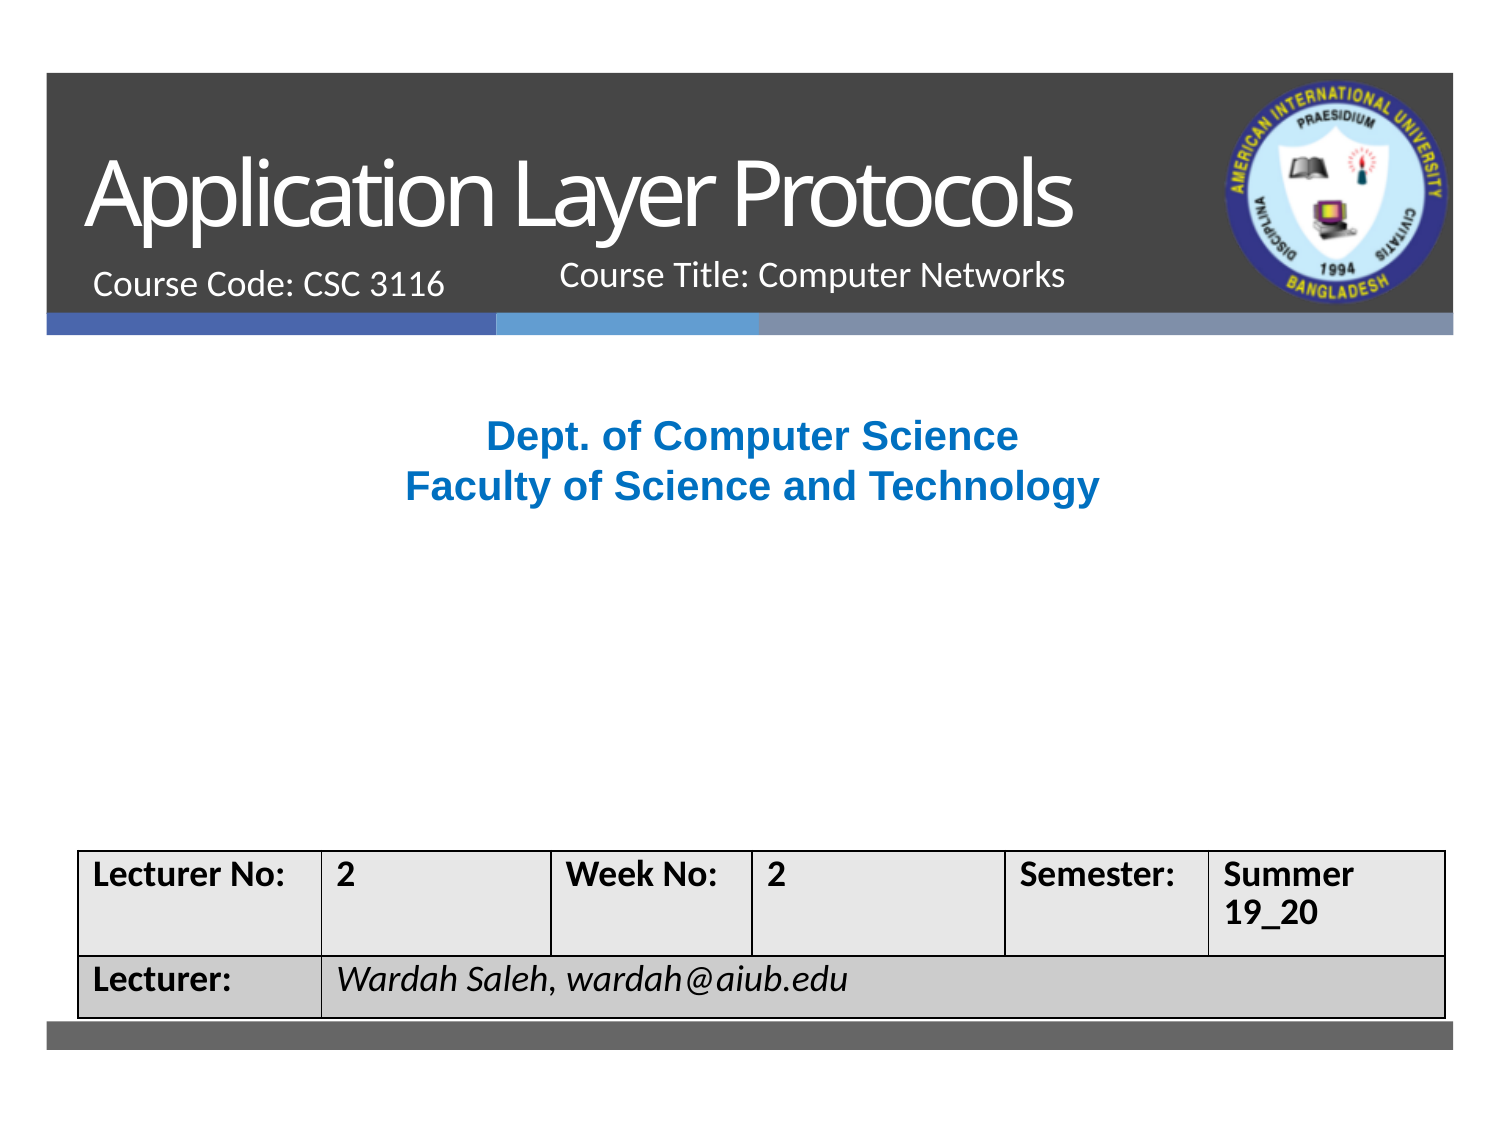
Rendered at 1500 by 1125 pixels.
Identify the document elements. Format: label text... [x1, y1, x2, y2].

table_cell Lecturer: [79, 957, 321, 1017]
table_header 2 [753, 852, 1004, 955]
table_header Summer 19_20 [1209, 852, 1444, 955]
picture [1228, 75, 1454, 310]
table_header 2 [322, 852, 550, 955]
table_header Week No: [552, 852, 751, 955]
table_header Lecturer No: [79, 852, 321, 955]
title Application Layer Protocols [69, 73, 1351, 253]
table_header Semester: [1006, 852, 1208, 955]
text_box Dept. of Computer Science Faculty of Science and Technology [12, 401, 1493, 517]
table_cell Wardah Saleh, wardah@aiub.edu [322, 957, 1444, 1017]
text_box Course Title: Computer Networks [544, 252, 1228, 332]
subtitle Course Code: CSC 3116 [78, 251, 536, 331]
